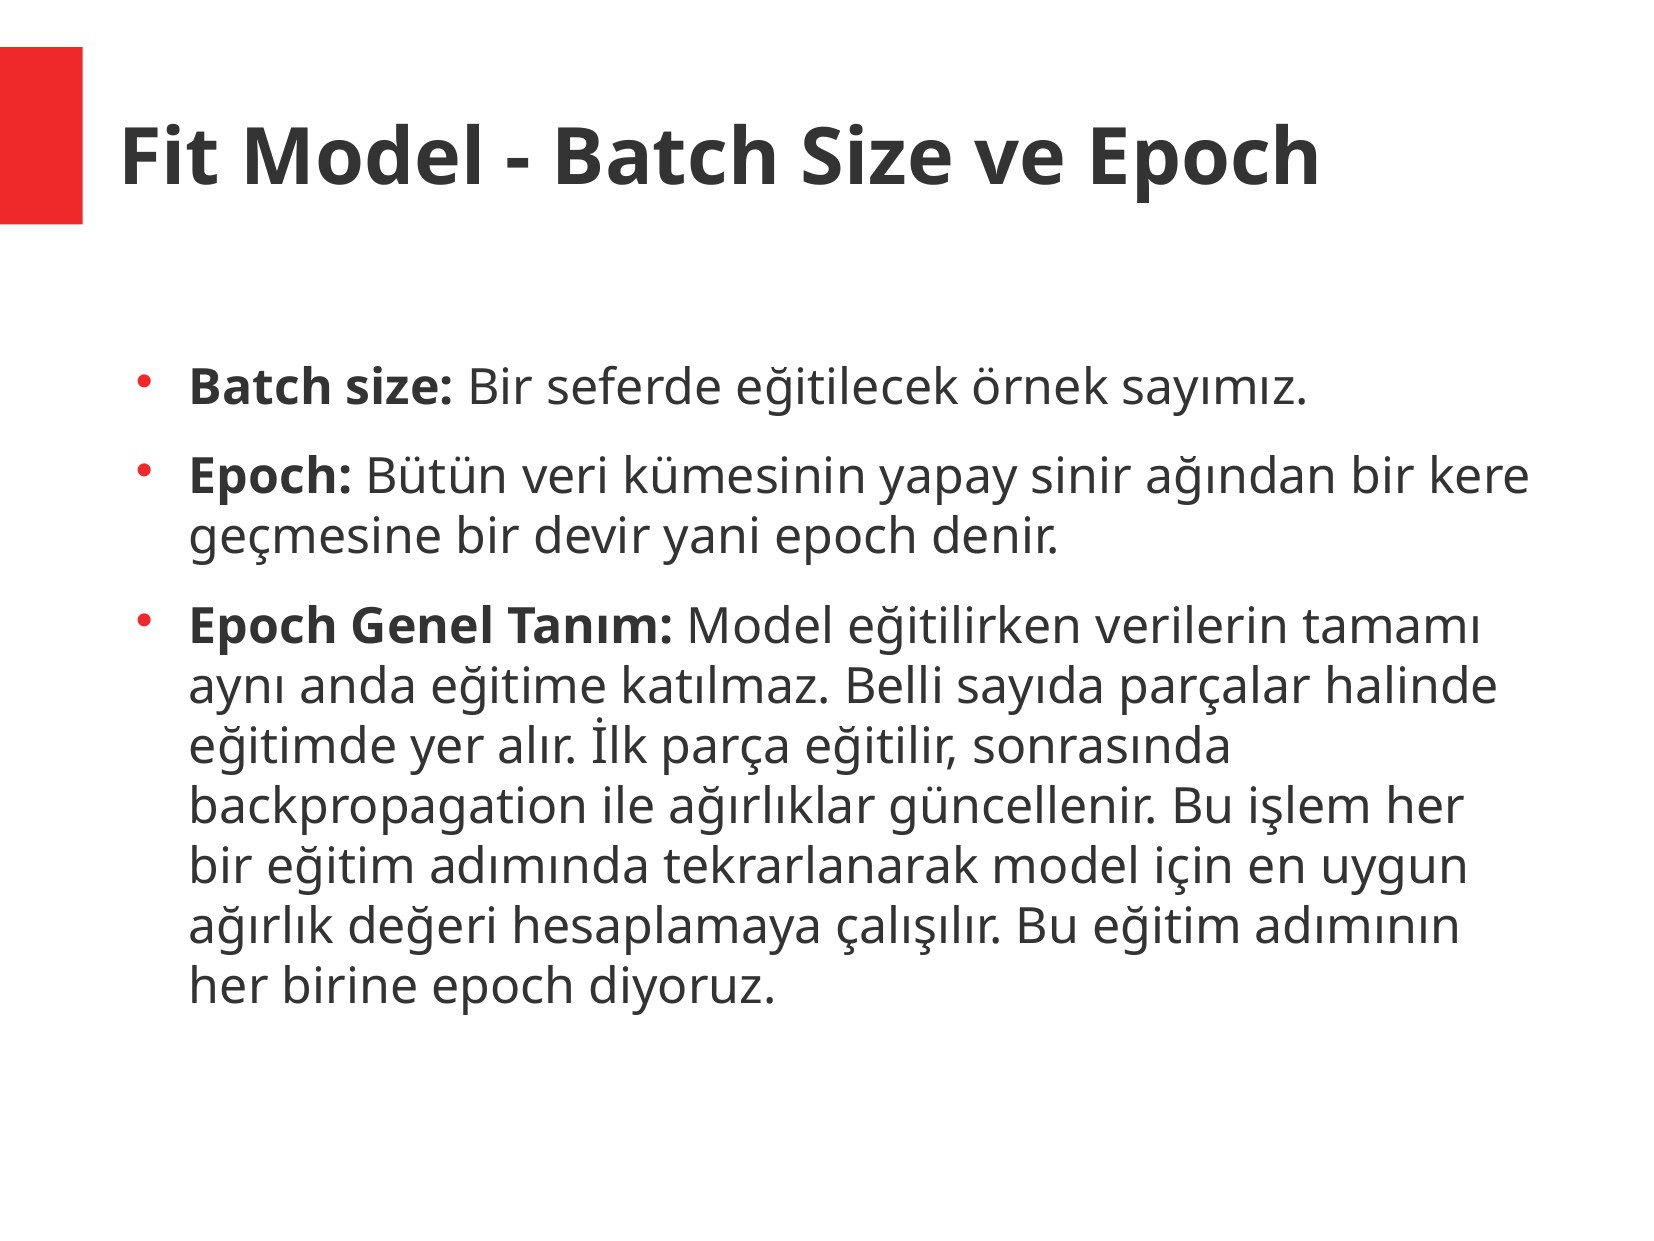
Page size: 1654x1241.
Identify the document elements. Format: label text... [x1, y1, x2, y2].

text_box Batch size: Bir seferde eğitilecek örnek sayımız. Epoch: Bütün veri kümesinin yapay sinir ağından bir kere geçmesine bir devir yani epoch denir. Epoch Genel Tanım: Model eğitilirken verilerin tamamı aynı anda eğitime katılmaz. Belli sayıda parçalar halinde eğitimde yer alır. İlk parça eğitilir, sonrasında backpropagation ile ağırlıklar güncellenir. Bu işlem her bir eğitim adımında tekrarlanarak model için en uygun ağırlık değeri hesaplamaya çalışılır. Bu eğitim adımının her birine epoch diyoruz. [118, 354, 1536, 1074]
text_box Fit Model - Batch Size ve Epoch [118, 49, 1571, 257]
